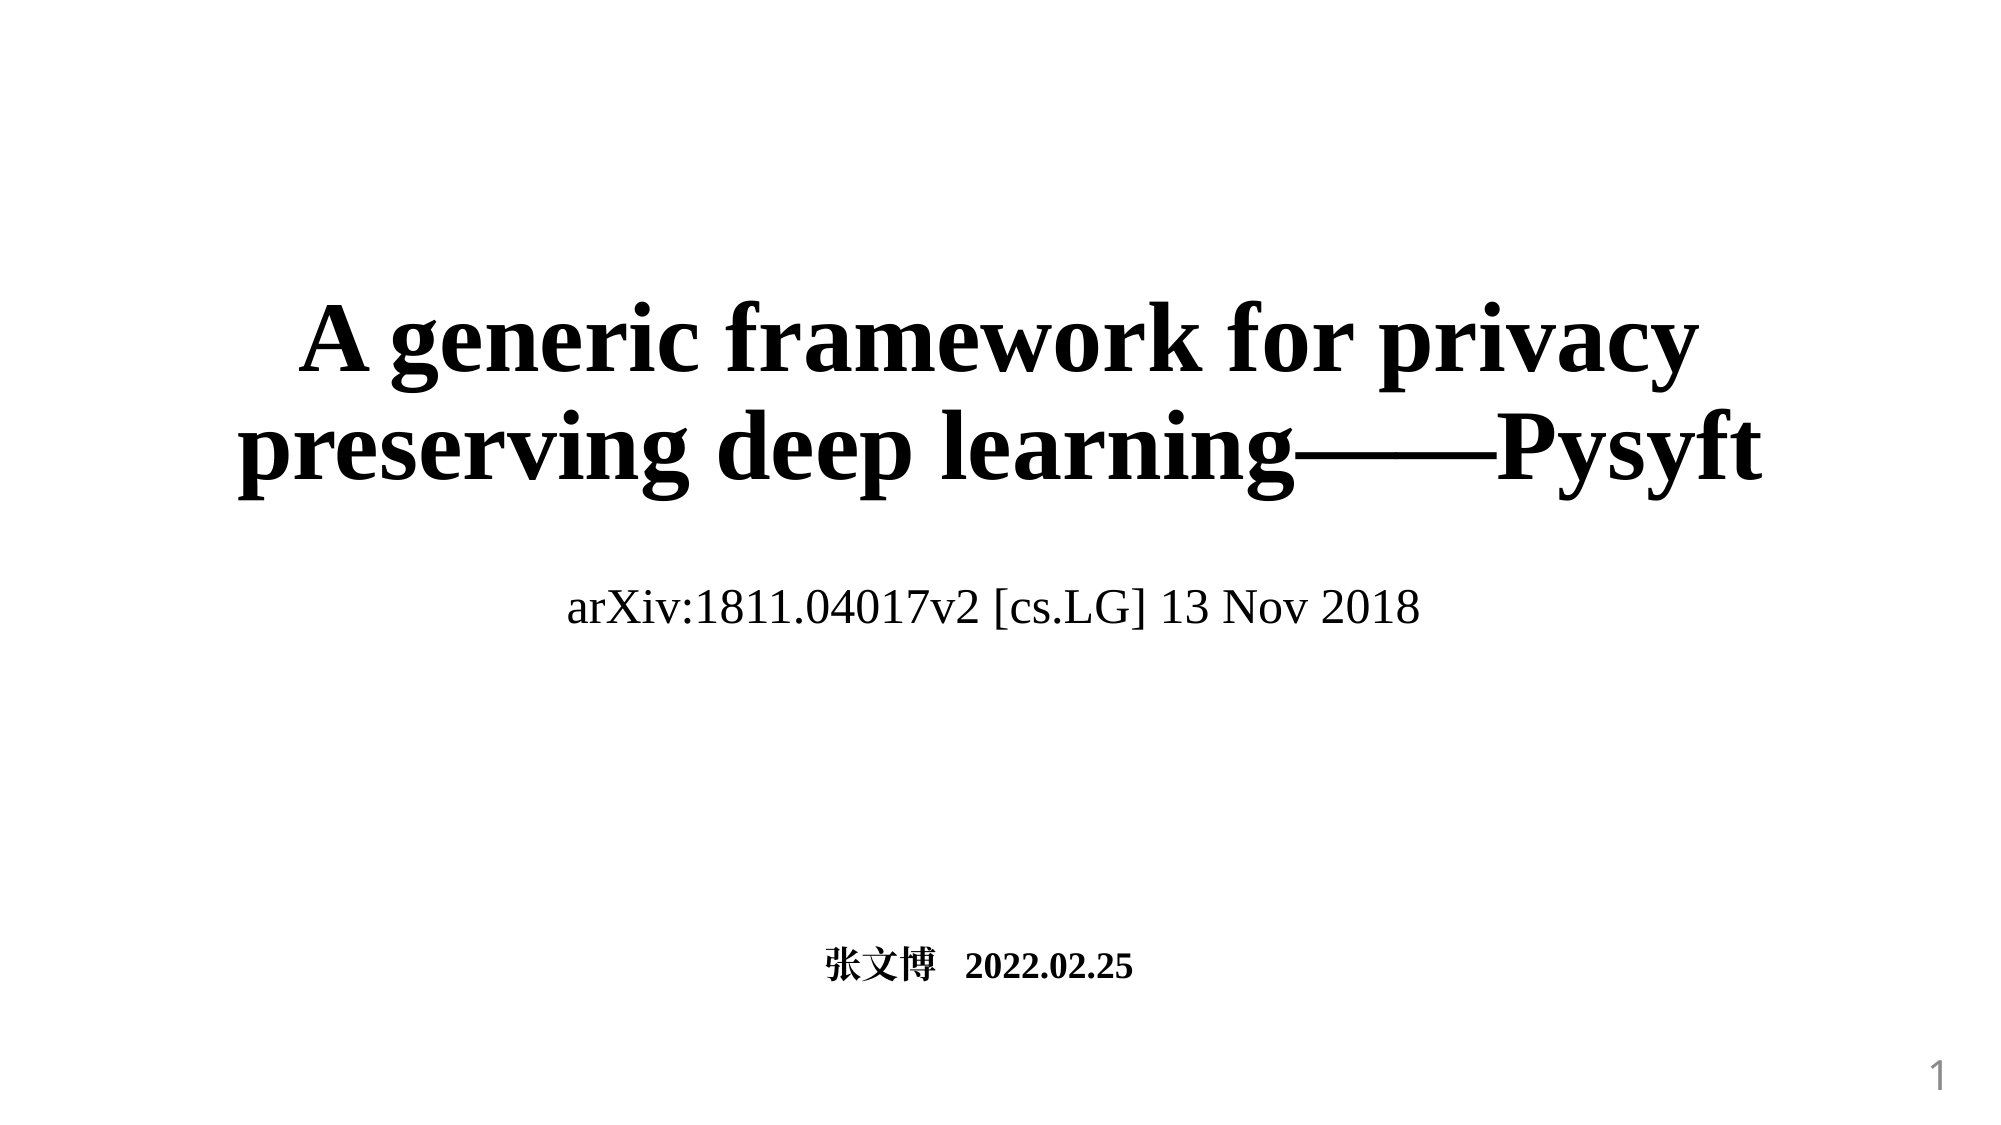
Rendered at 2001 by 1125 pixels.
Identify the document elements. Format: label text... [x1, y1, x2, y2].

text_box 张文博 2022.02.25 [809, 933, 1191, 994]
title A generic framework for privacy preserving deep learning——Pysyft [94, 217, 1906, 509]
text_box arXiv:1811.04017v2 [cs.LG] 13 Nov 2018 [0, 566, 2000, 641]
slide_number 1 [1876, 1047, 1967, 1107]
